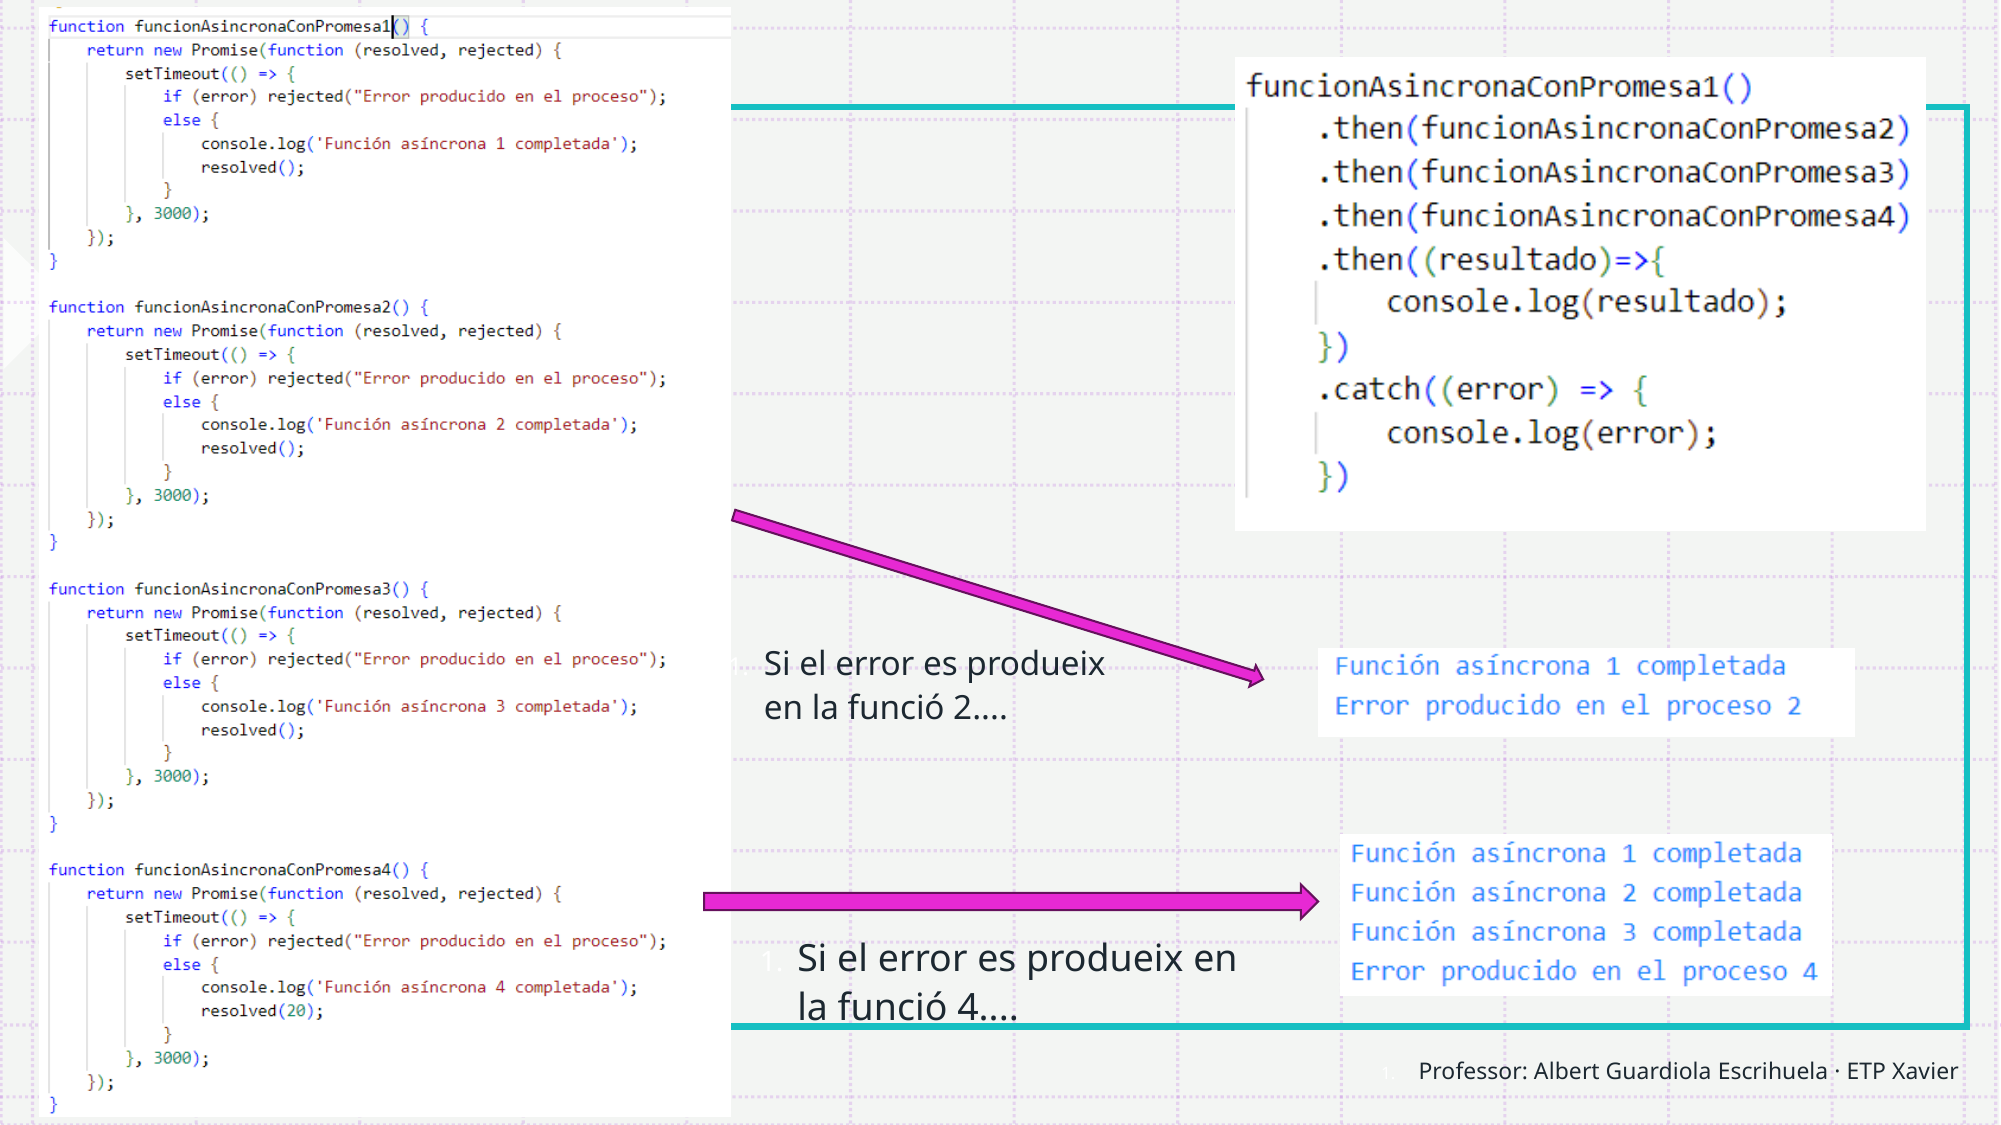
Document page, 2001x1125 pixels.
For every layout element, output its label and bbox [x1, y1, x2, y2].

picture [39, 6, 731, 1117]
picture [1234, 57, 1926, 531]
picture [1318, 648, 1855, 737]
picture [1340, 834, 1832, 996]
text_box [0, 0, 2000, 1125]
